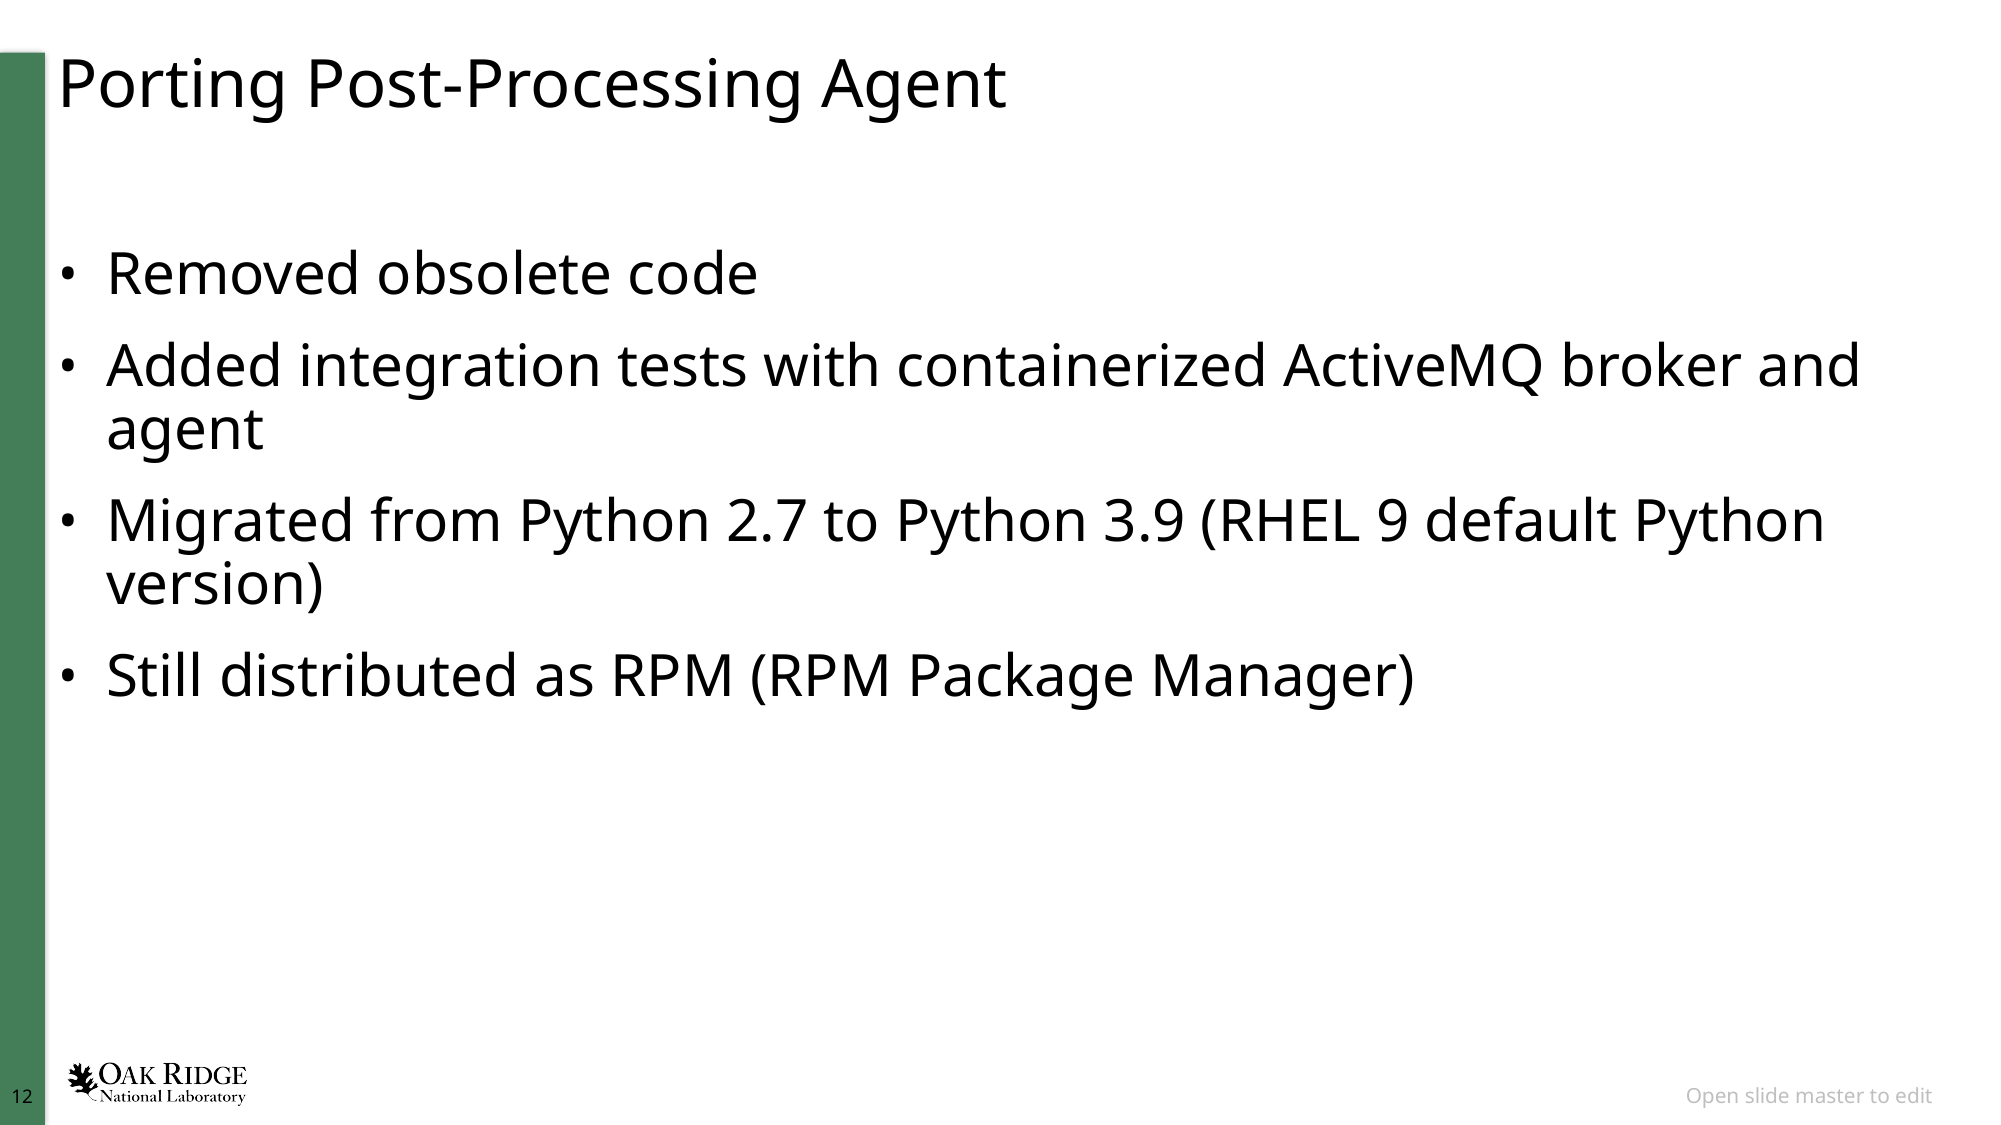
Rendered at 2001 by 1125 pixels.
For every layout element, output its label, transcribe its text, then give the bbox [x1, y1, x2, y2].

picture [67, 1062, 247, 1106]
list Removed obsolete code Added integration tests with containerized ActiveMQ broker and agent Migrated from Python 2.7 to Python 3.9 (RHEL 9 default Python version) Still distributed as RPM (RPM Package Manager) [43, 236, 1935, 926]
title Porting Post-Processing Agent [41, 41, 1932, 131]
